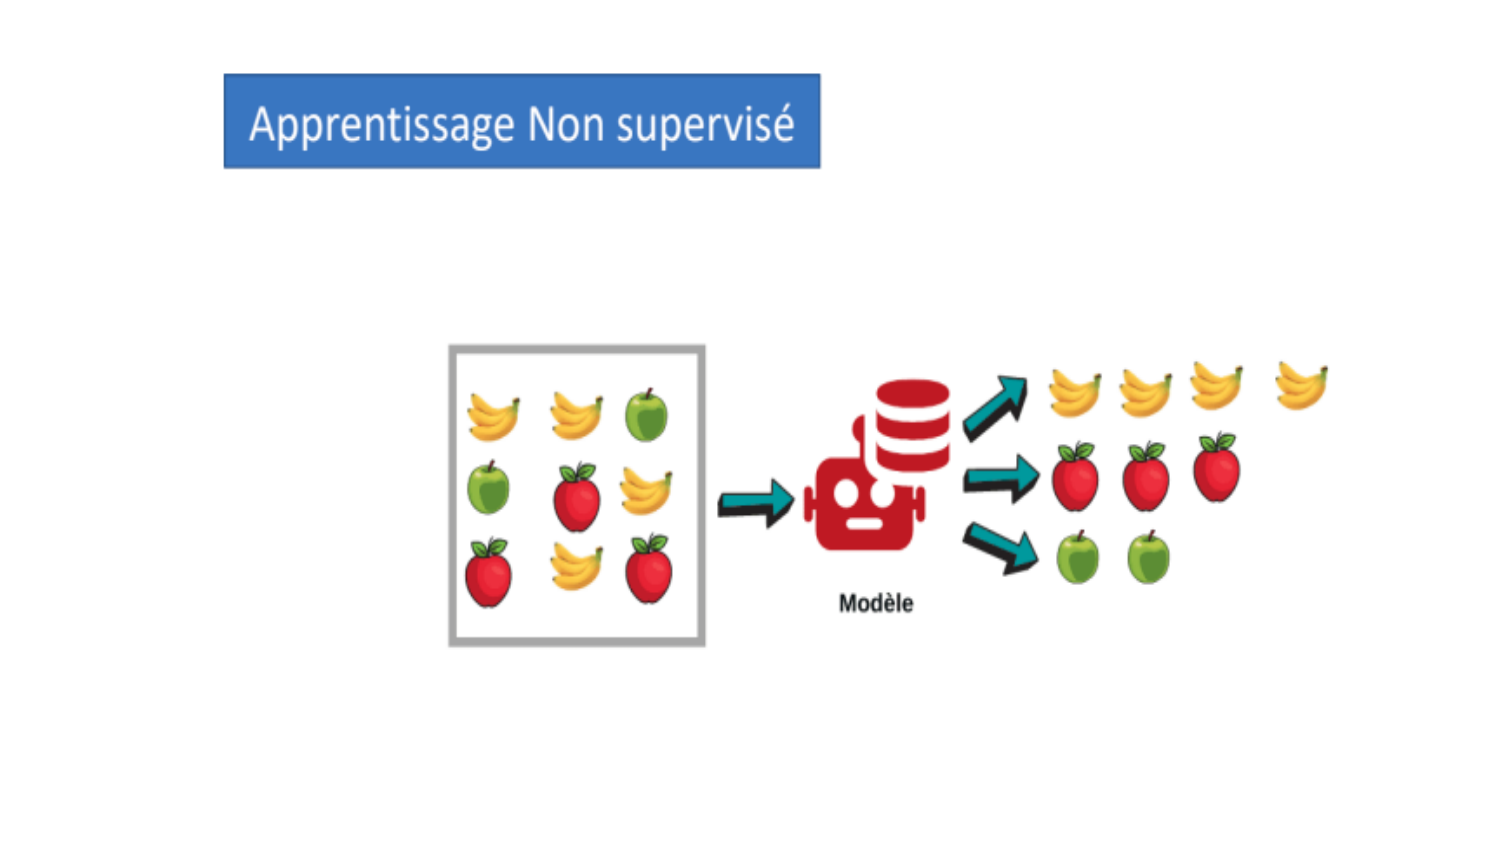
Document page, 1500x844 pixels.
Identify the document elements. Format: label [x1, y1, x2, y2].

picture [212, 64, 1368, 735]
